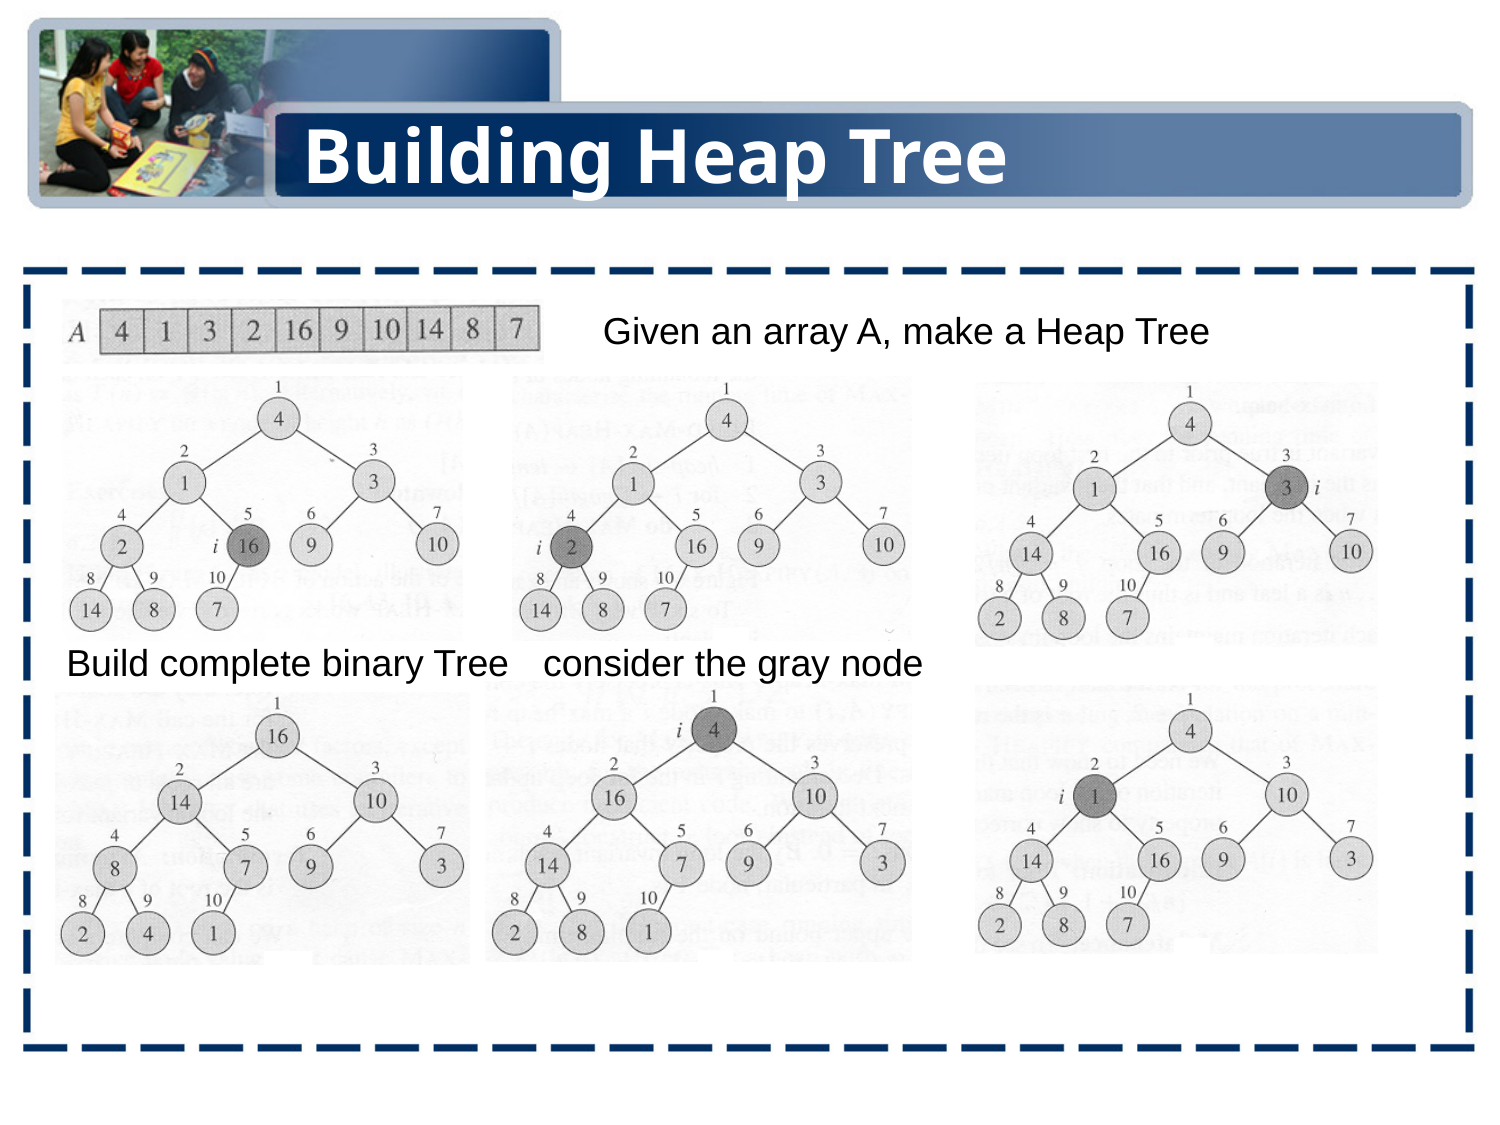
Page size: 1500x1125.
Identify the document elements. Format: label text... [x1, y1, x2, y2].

picture [0, 0, 1500, 1125]
text_box Build complete binary Tree [51, 631, 524, 692]
title Building Heap Tree [287, 125, 1450, 183]
text_box Given an array A, make a Heap Tree [587, 299, 1236, 360]
text_box consider the gray node [528, 631, 939, 692]
